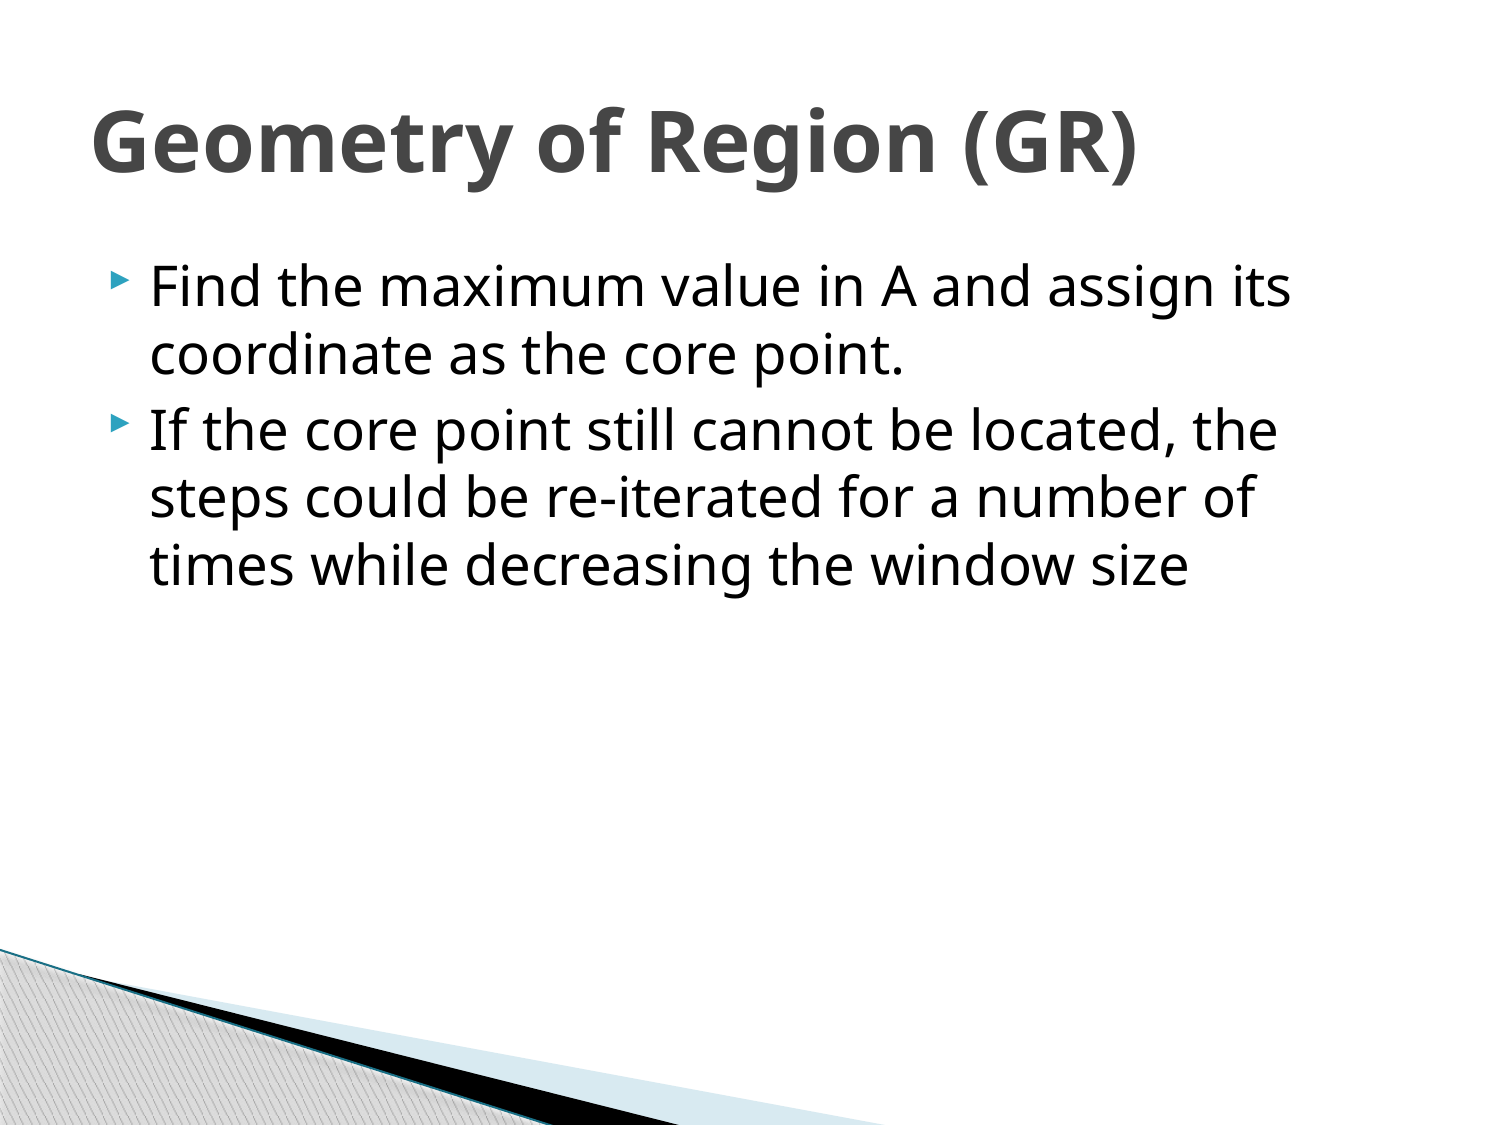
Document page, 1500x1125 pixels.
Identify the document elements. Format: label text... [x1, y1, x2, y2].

list Find the maximum value in A and assign its coordinate as the core point. If the core point still cannot be located, the steps could be re-iterated for a number of times while decreasing the window size [75, 243, 1425, 986]
title Geometry of Region (GR) [75, 45, 1425, 233]
